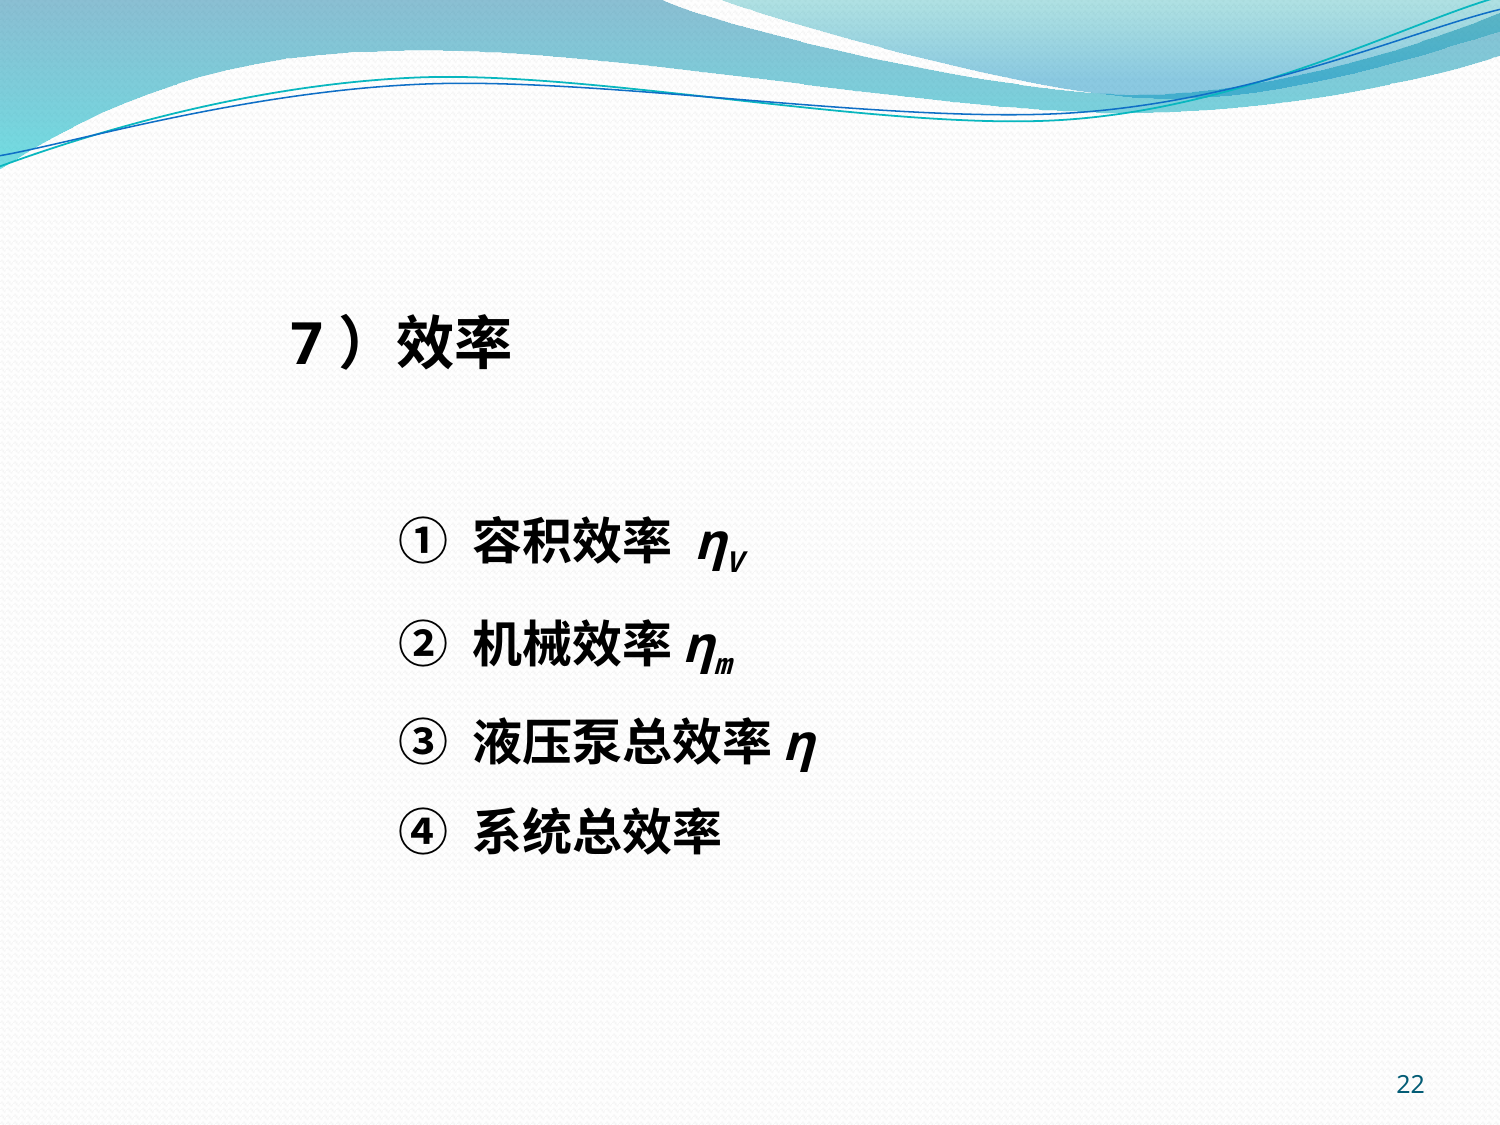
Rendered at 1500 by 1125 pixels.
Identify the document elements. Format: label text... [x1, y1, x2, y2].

slide_number 22 [1299, 1042, 1425, 1103]
list ① 容积效率 ηV ② 机械效率ηm ③ 液压泵总效率η ④ 系统总效率 [383, 468, 1500, 870]
title 7）效率 [289, 294, 1500, 377]
